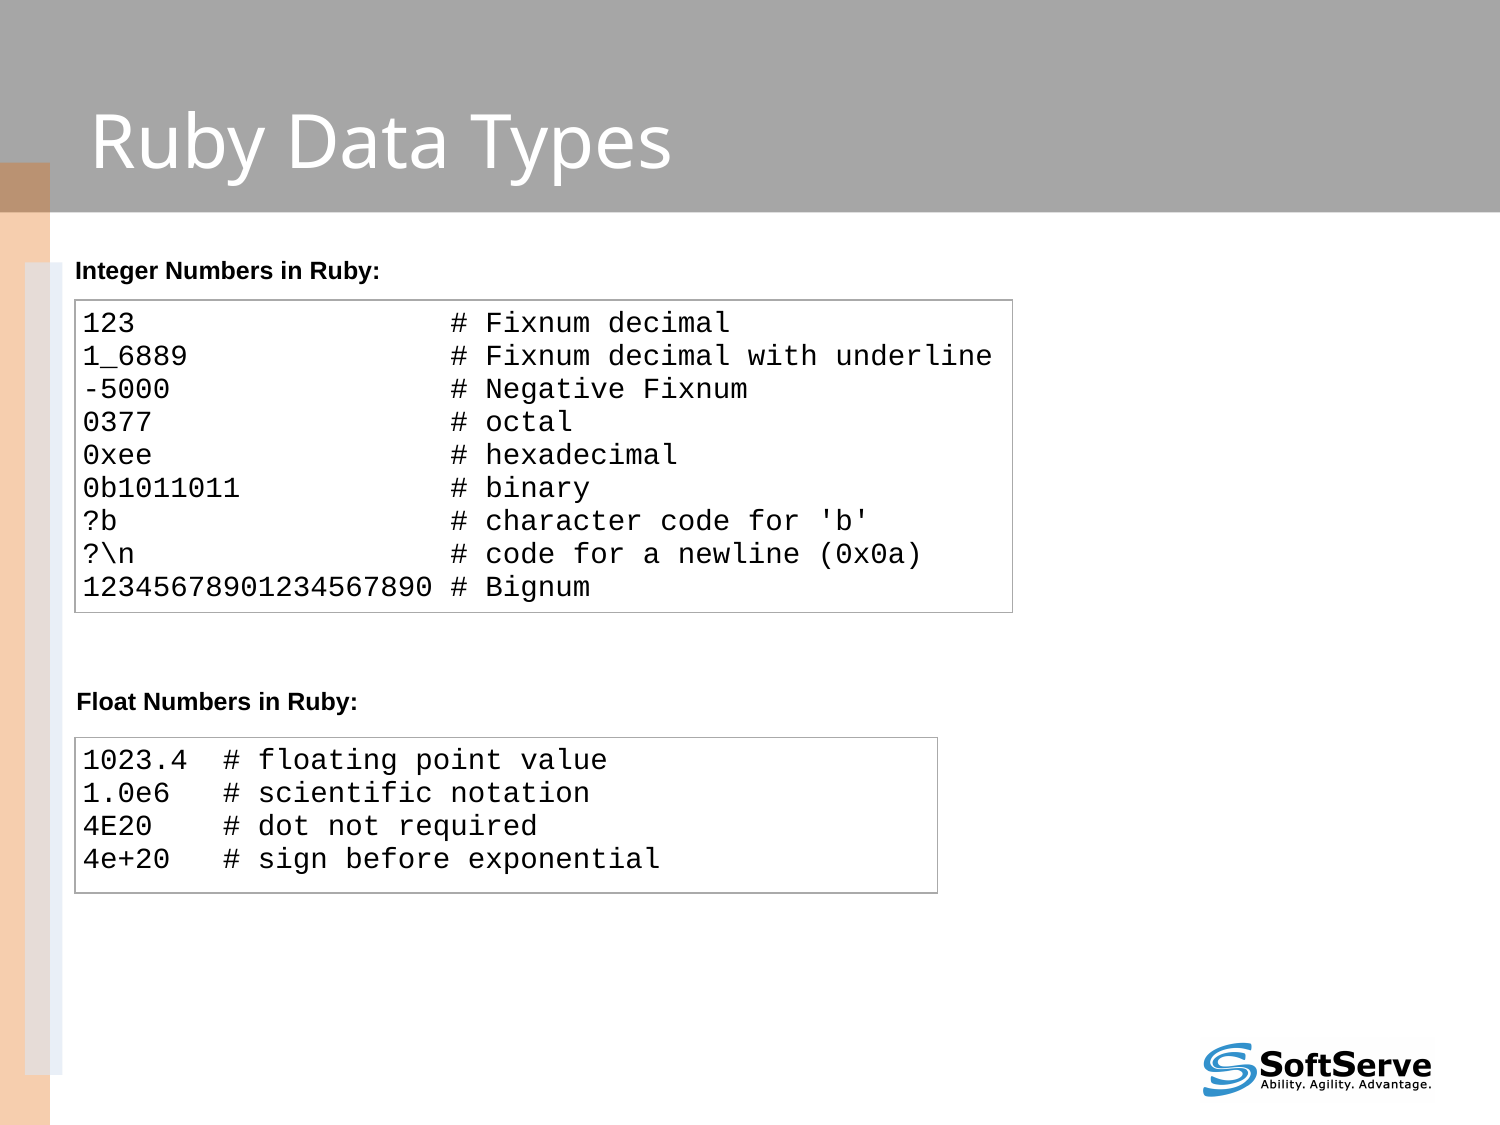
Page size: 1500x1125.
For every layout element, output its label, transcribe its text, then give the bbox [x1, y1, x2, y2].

text_box Ruby Data Types [75, 45, 1463, 233]
text_box Integer Numbers in Ruby: [75, 254, 400, 285]
table_header 123 # Fixnum decimal 1_6889 # Fixnum decimal with underline -5000 # Negative Fixnum 0377 # octal 0xee # hexadecimal 0b1011011 # binary ?b # character code for 'b' ?\n # code for a newline (0x0a) 12345678901234567890 # Bignum [76, 301, 1012, 612]
picture [1200, 1037, 1435, 1103]
table_header 1023.4 # floating point value 1.0e6 # scientific notation 4E20 # dot not required 4e+20 # sign before exponential [76, 738, 937, 892]
text_box Float Numbers in Ruby: [76, 684, 374, 715]
